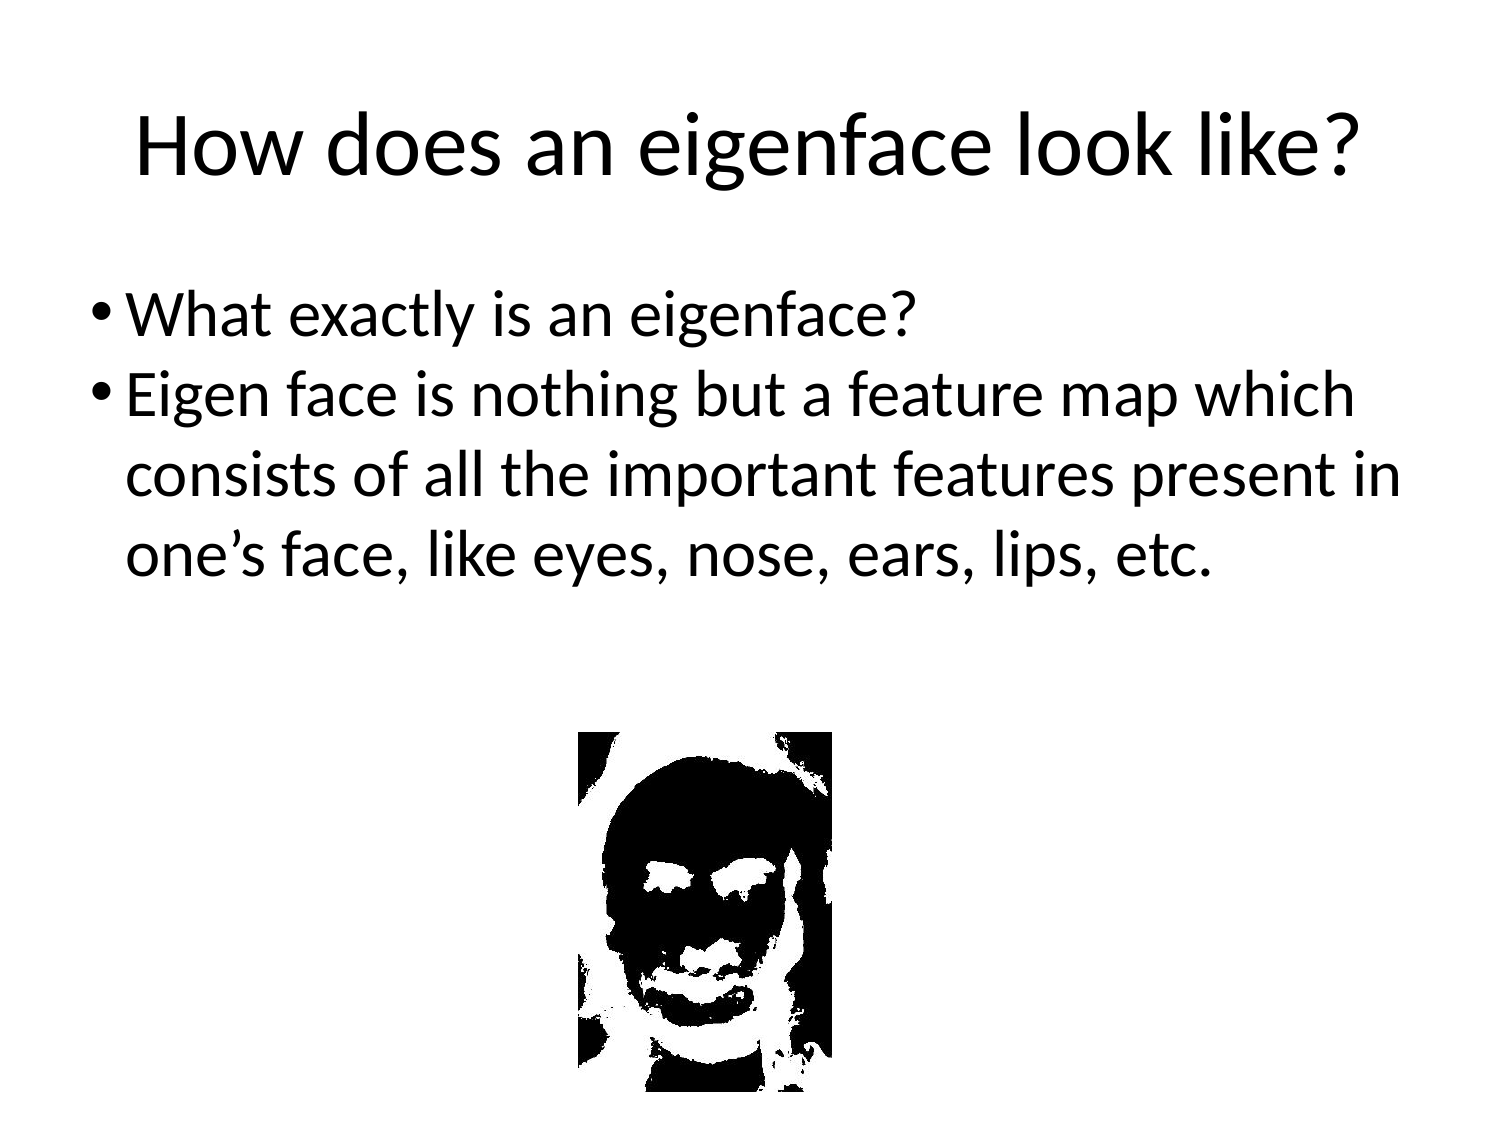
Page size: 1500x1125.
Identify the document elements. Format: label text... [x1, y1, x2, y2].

text_box How does an eigenface look like? [75, 45, 1425, 233]
text_box What exactly is an eigenface? Eigen face is nothing but a feature map which consists of all the important features present in one’s face, like eyes, nose, ears, lips, etc. [75, 262, 1425, 1005]
picture [578, 731, 833, 1093]
